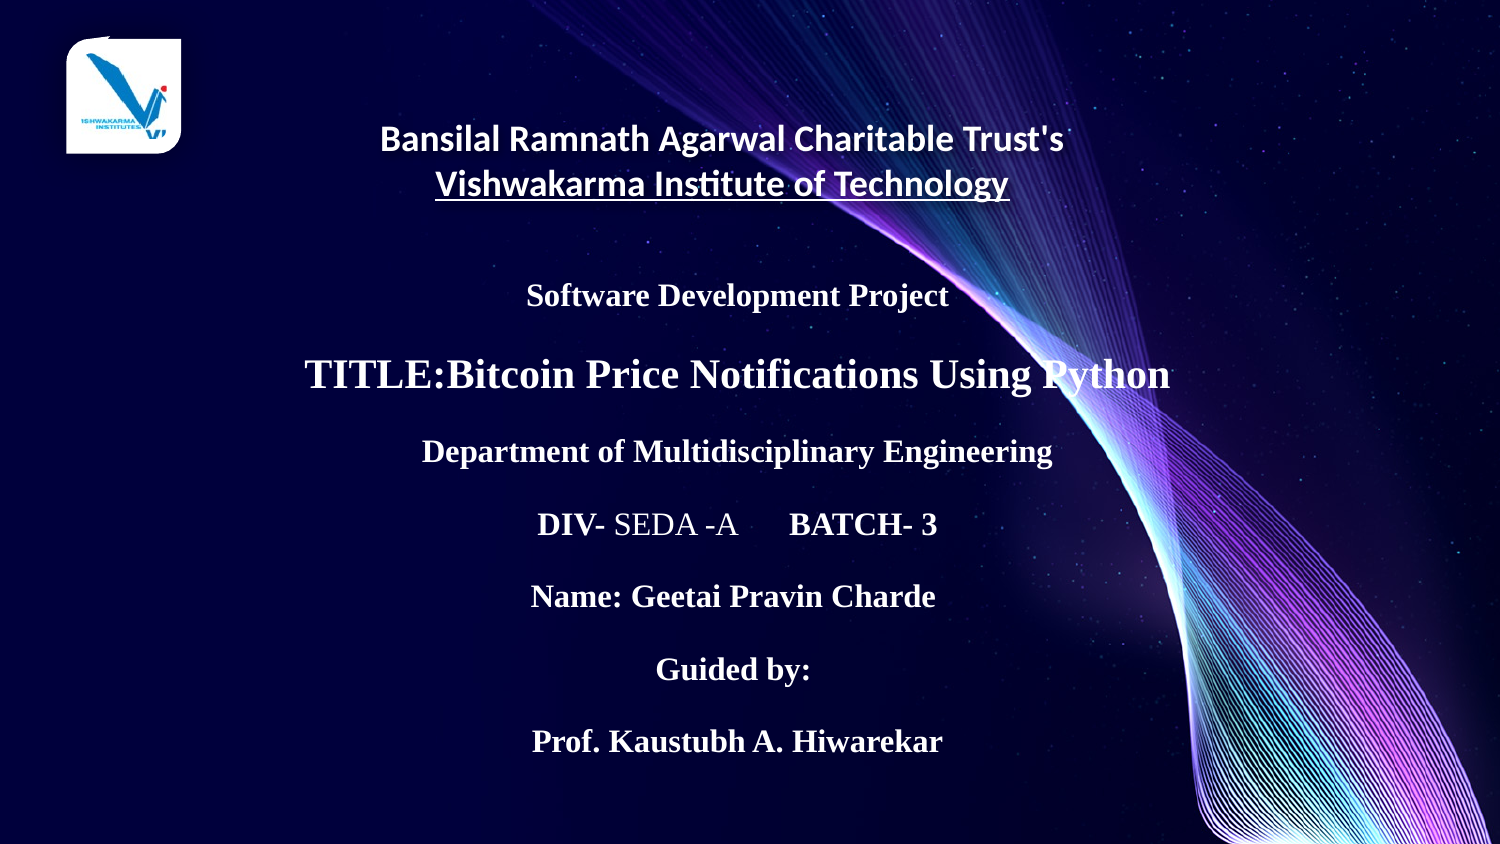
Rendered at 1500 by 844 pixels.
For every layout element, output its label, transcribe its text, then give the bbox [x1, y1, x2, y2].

subtitle Software Development Project TITLE:Bitcoin Price Notifications Using Python Department of Multidisciplinary Engineering DIV- SEDA -A BATCH- 3 Name: Geetai Pravin Charde Guided by: Prof. Kaustubh A. Hiwarekar [48, 246, 1427, 773]
picture [0, 0, 1500, 844]
title Bansilal Ramnath Agarwal Charitable Trust's​ Vishwakarma Institute of Technology [73, 21, 1372, 246]
